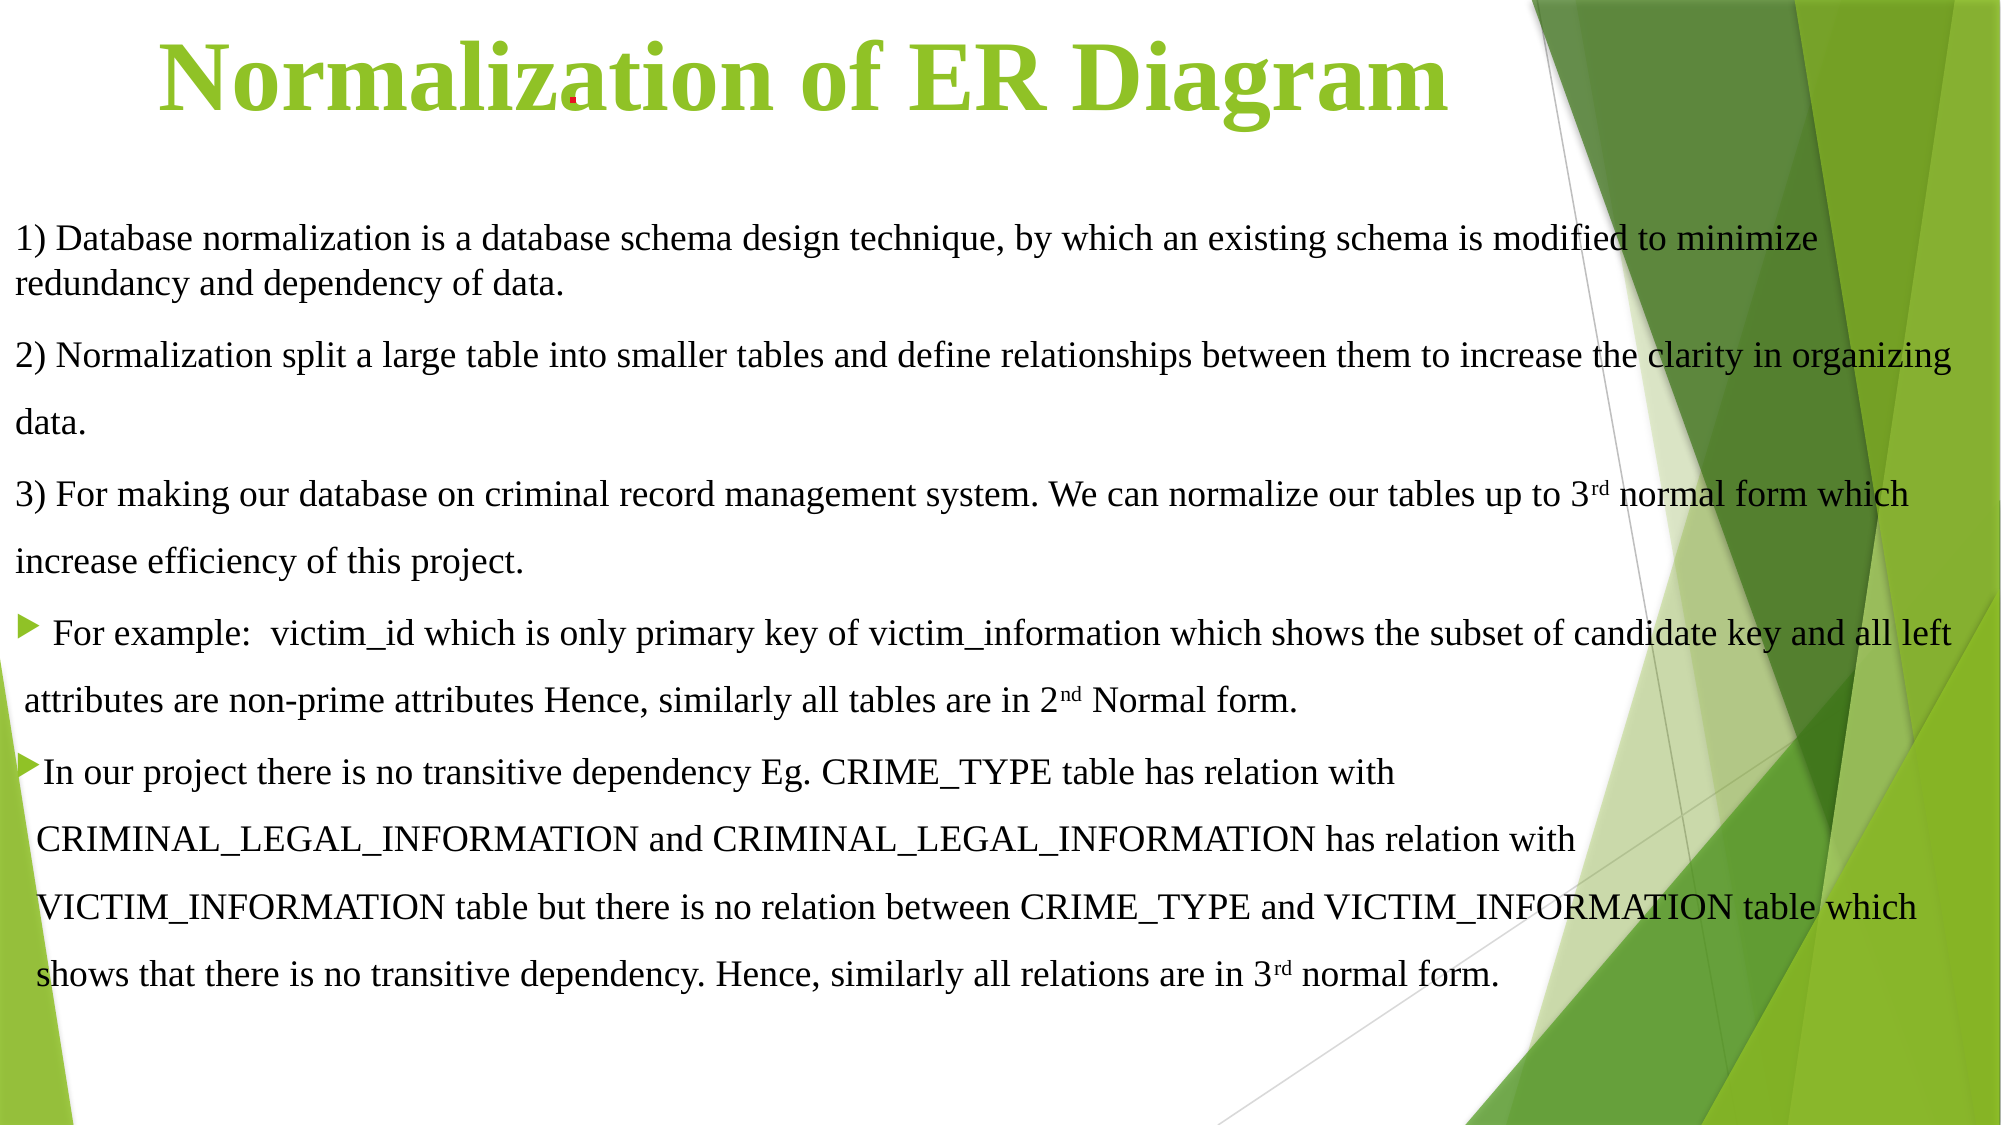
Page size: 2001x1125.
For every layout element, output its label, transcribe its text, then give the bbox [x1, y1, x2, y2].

text_box [0, 0, 2000, 75]
title Normalization of ER Diagram [121, 75, 1847, 205]
list 1) Database normalization is a database schema design technique, by which an existing schema is modified to minimize redundancy and dependency of data. 2) Normalization split a large table into smaller tables and define relationships between them to increase the clarity in organizing data. 3) For making our database on criminal record management system. We can normalize our tables up to 3rd normal form which increase efficiency of this project. For example: victim_id which is only primary key of victim_information which shows the subset of candidate key and all left attributes are non-prime attributes Hence, similarly all tables are in 2nd Normal form. In our project there is no transitive dependency Eg. CRIME_TYPE table has relation with CRIMINAL_LEGAL_INFORMATION and CRIMINAL_LEGAL_INFORMATION has relation with VICTIM_INFORMATION table but there is no relation between CRIME_TYPE and VICTIM_INFORMATION table which shows that there is no transitive dependency. Hence, similarly all relations are in 3rd normal form. [0, 205, 2000, 920]
